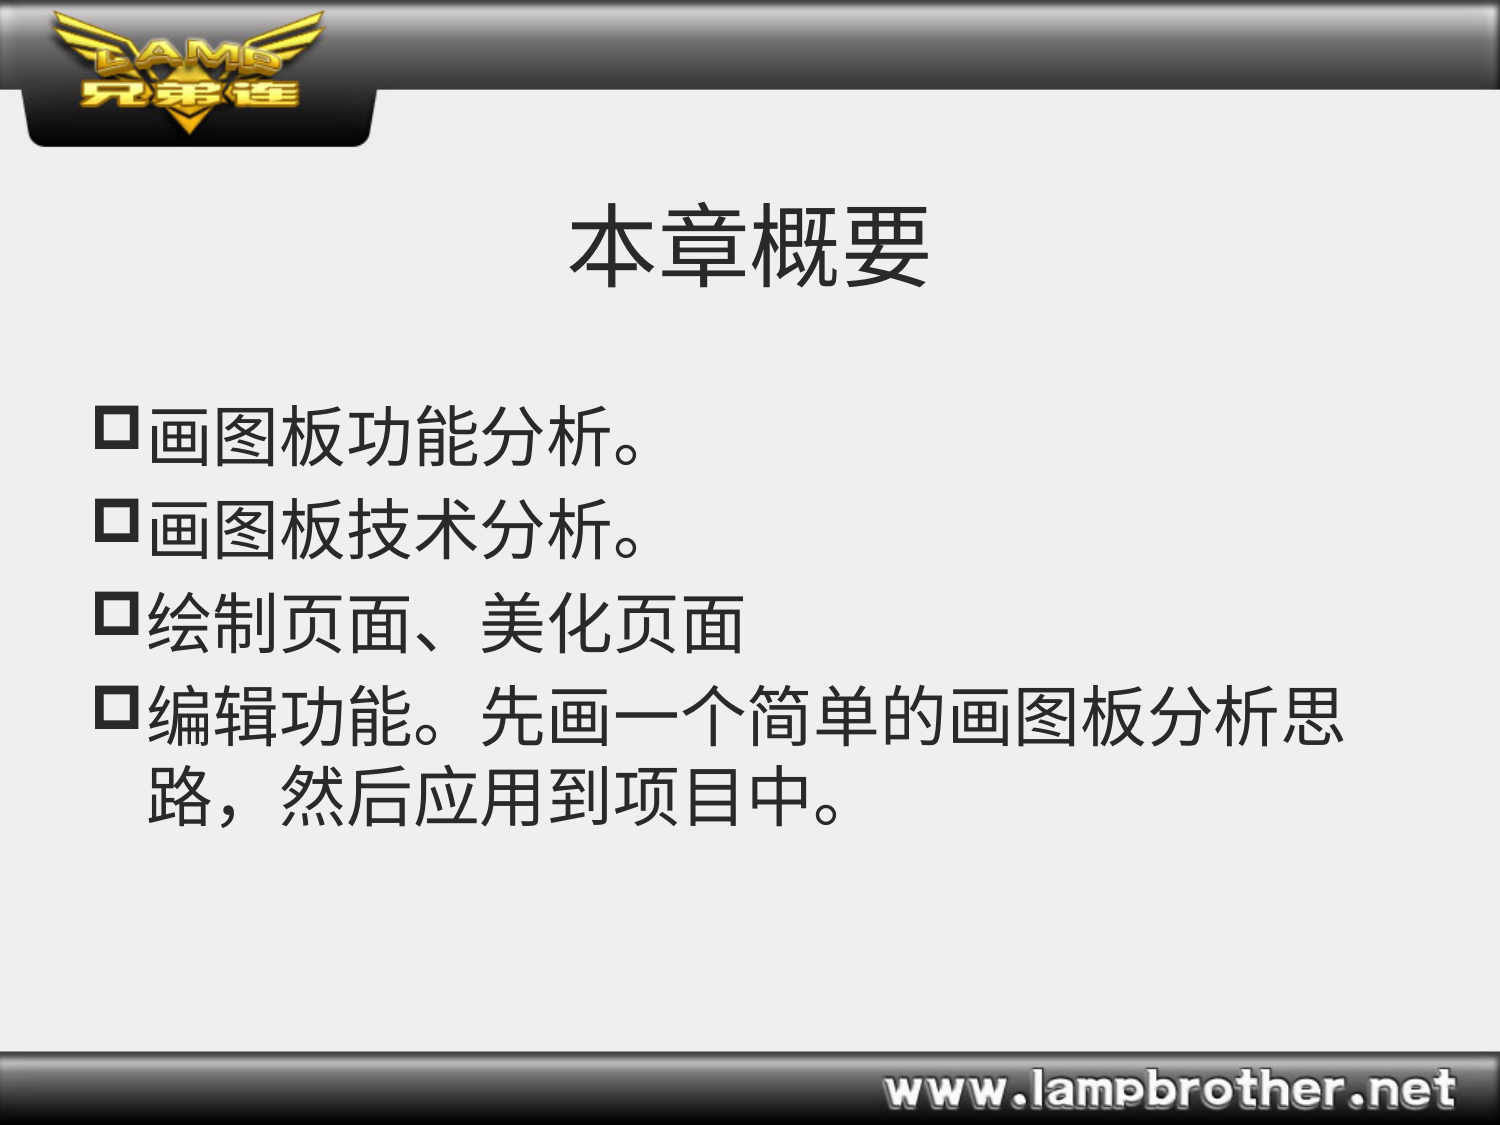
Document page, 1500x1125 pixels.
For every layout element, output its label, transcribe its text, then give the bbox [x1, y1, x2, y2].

title 本章概要 [75, 149, 1425, 338]
list 画图板功能分析。 画图板技术分析。 绘制页面、美化页面 编辑功能。先画一个简单的画图板分析思路，然后应用到项目中。 [75, 387, 1425, 1013]
picture [0, 0, 1500, 1125]
